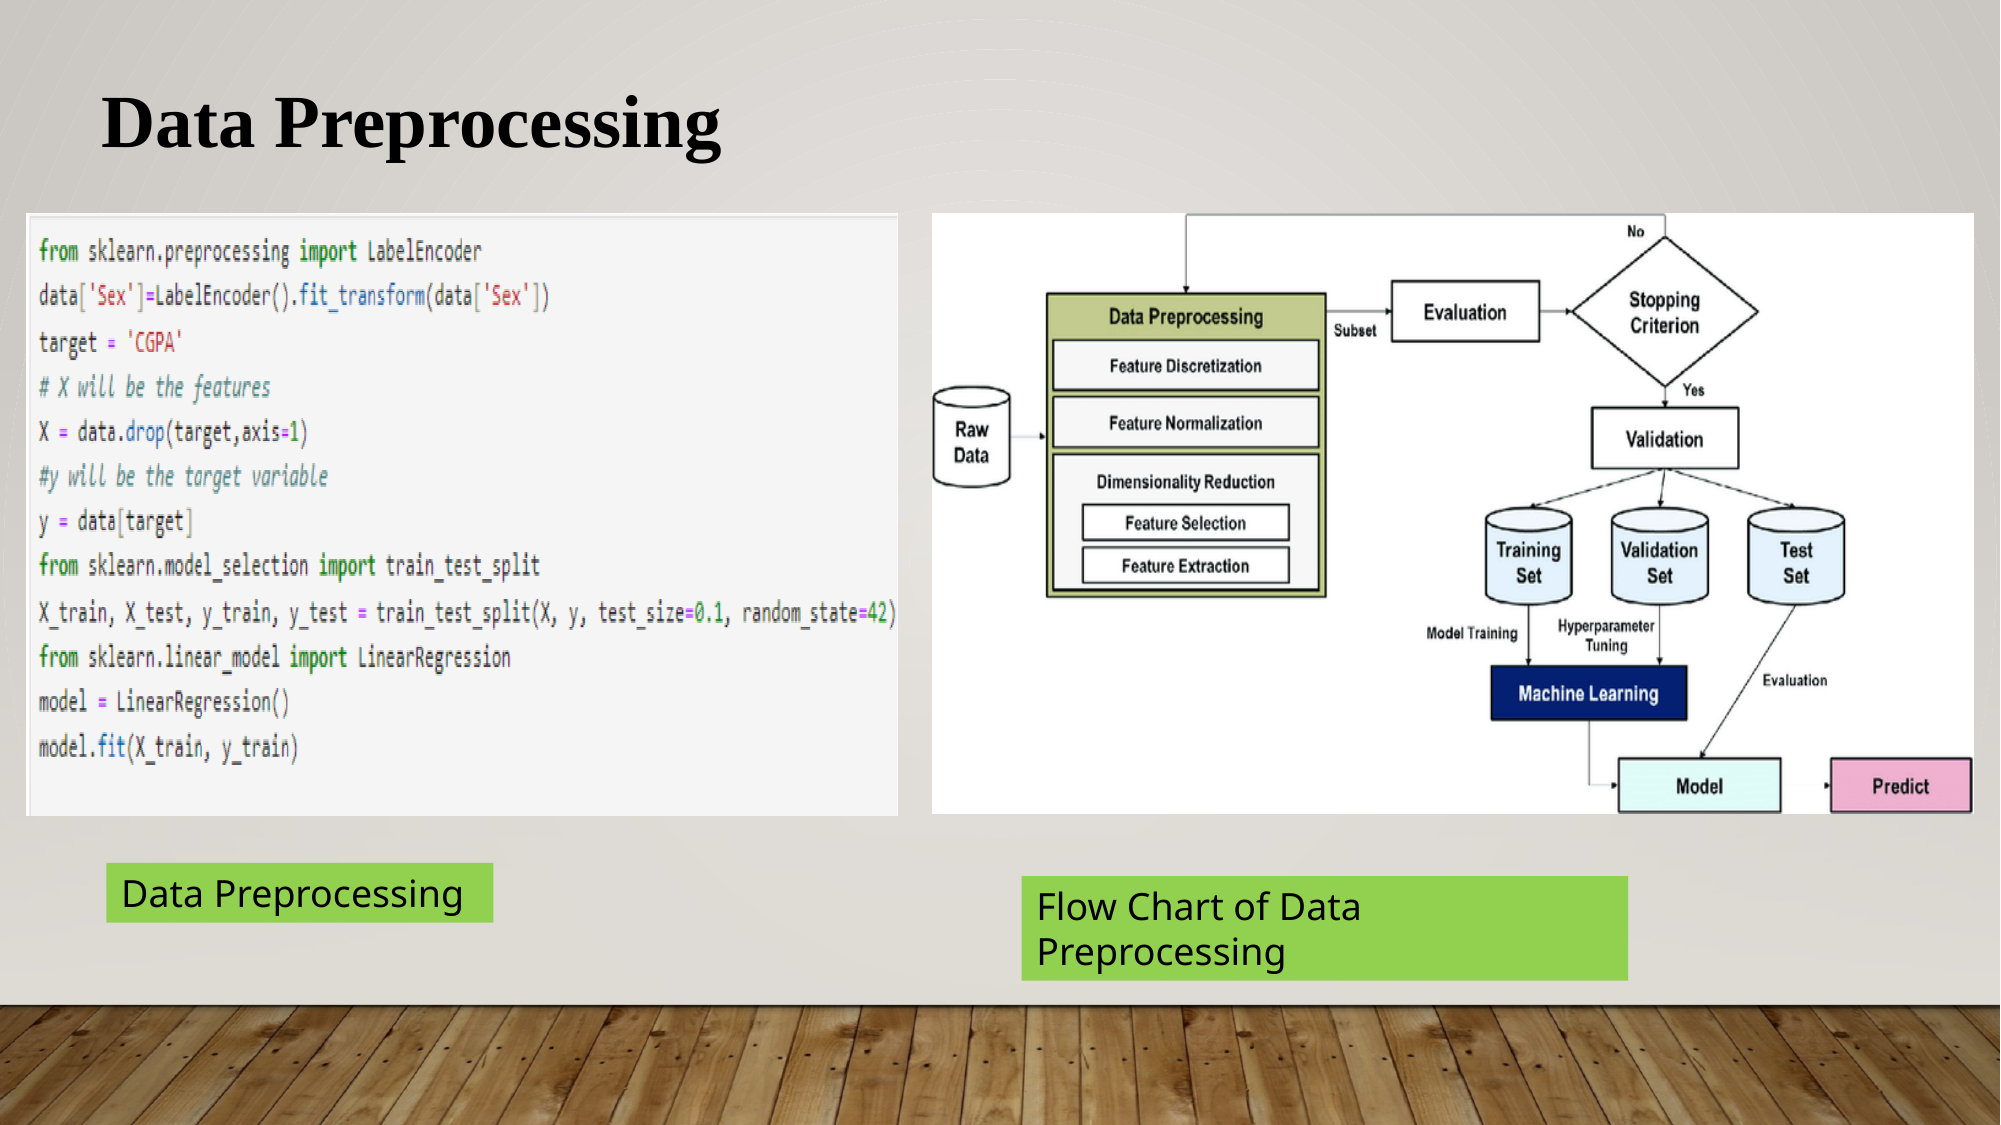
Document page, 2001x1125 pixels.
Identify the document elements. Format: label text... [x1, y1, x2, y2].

text_box Flow Chart of Data Preprocessing [1021, 876, 1629, 981]
text_box Data Preprocessing [86, 65, 916, 170]
picture [932, 213, 1975, 815]
picture [25, 213, 898, 816]
text_box Data Preprocessing [106, 862, 494, 923]
picture [0, 1005, 2000, 1125]
